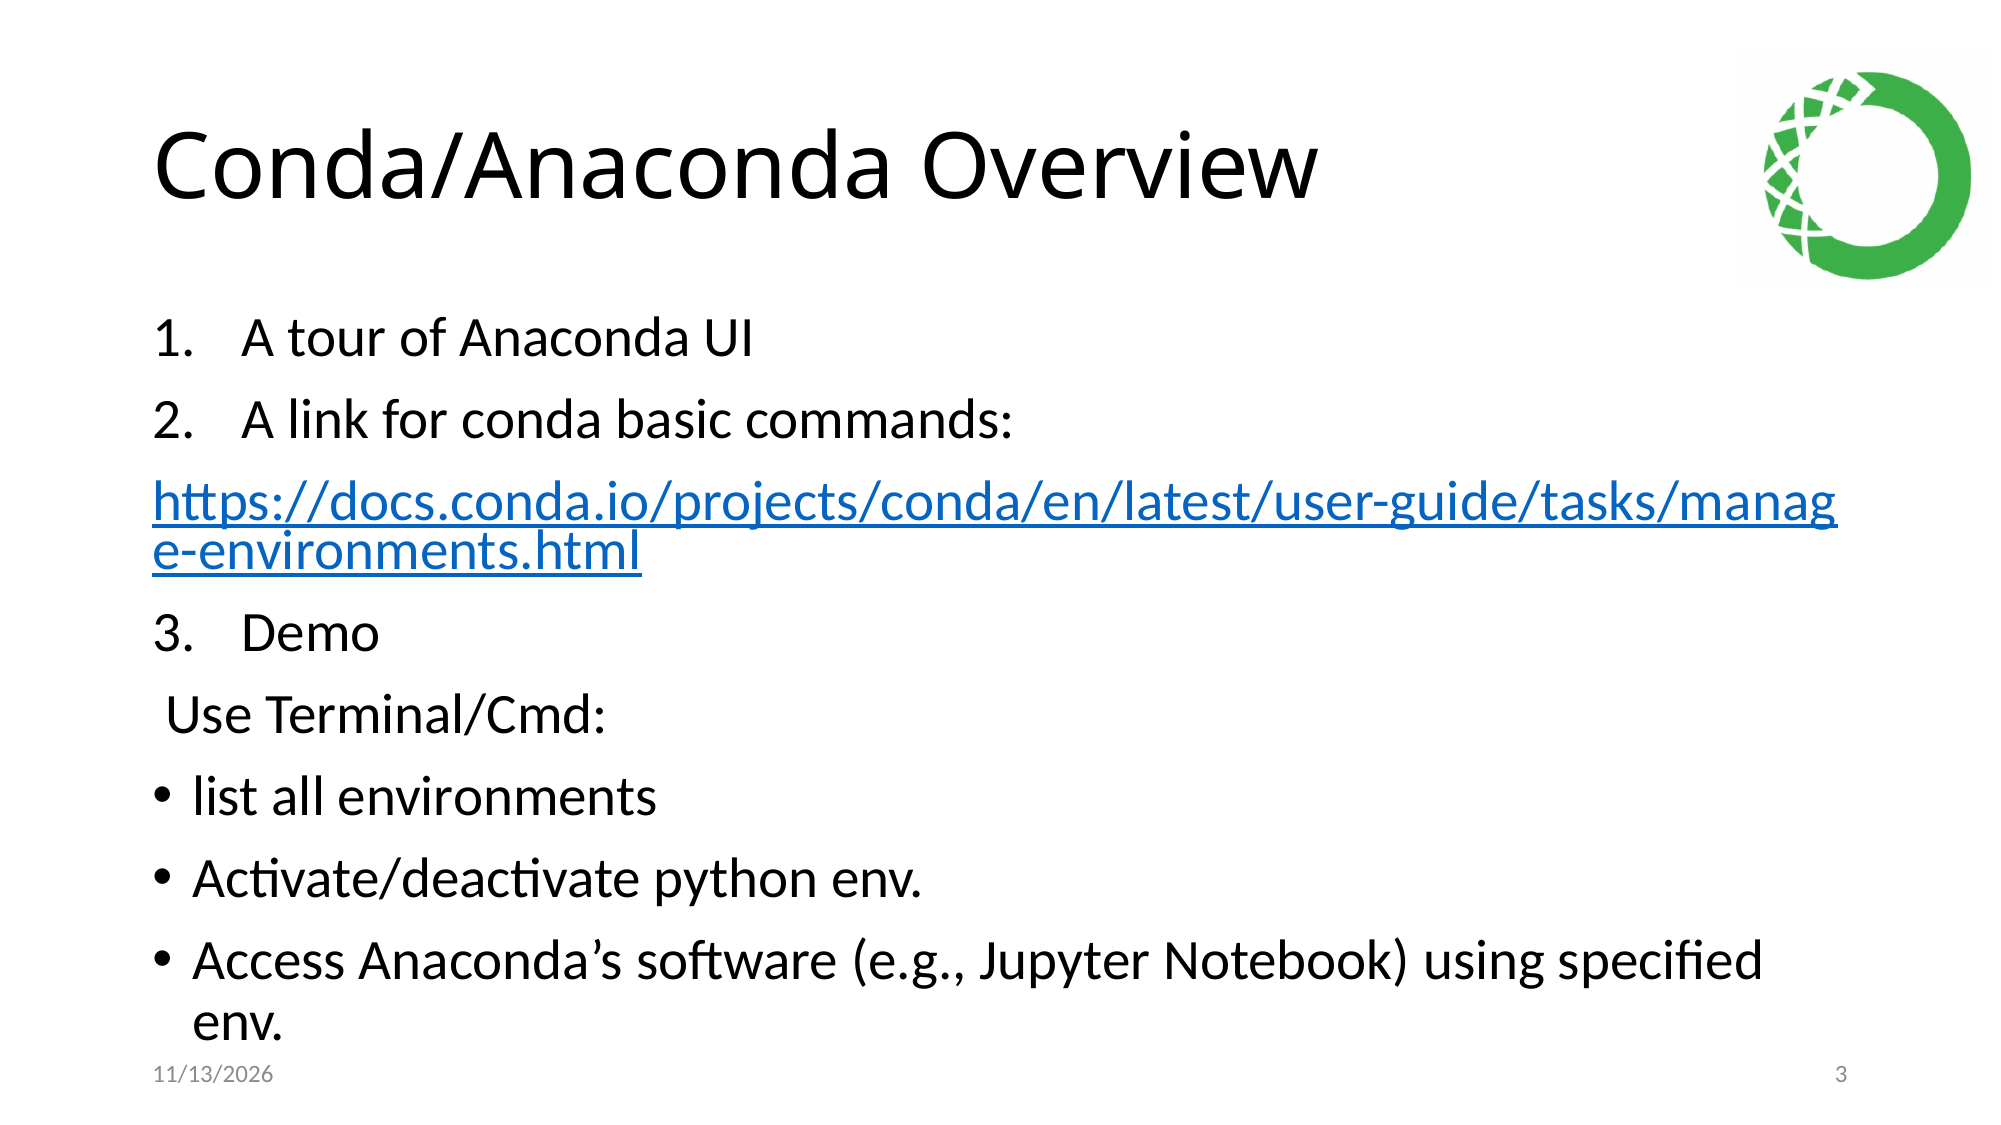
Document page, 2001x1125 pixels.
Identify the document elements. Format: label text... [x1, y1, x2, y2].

slide_number 2 [1412, 1042, 1863, 1103]
title Conda/Anaconda Overview [137, 59, 1736, 278]
picture [1736, 47, 1989, 289]
list A tour of Anaconda UI A link for conda basic commands: https://docs.conda.io/projects/conda/en/latest/user-guide/tasks/manage-environments.html Demo Use Terminal/Cmd: list all environments Activate/deactivate python env. Access Anaconda’s software (e.g., Jupyter Notebook) using specified env. [137, 299, 1863, 1014]
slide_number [137, 1042, 588, 1103]
